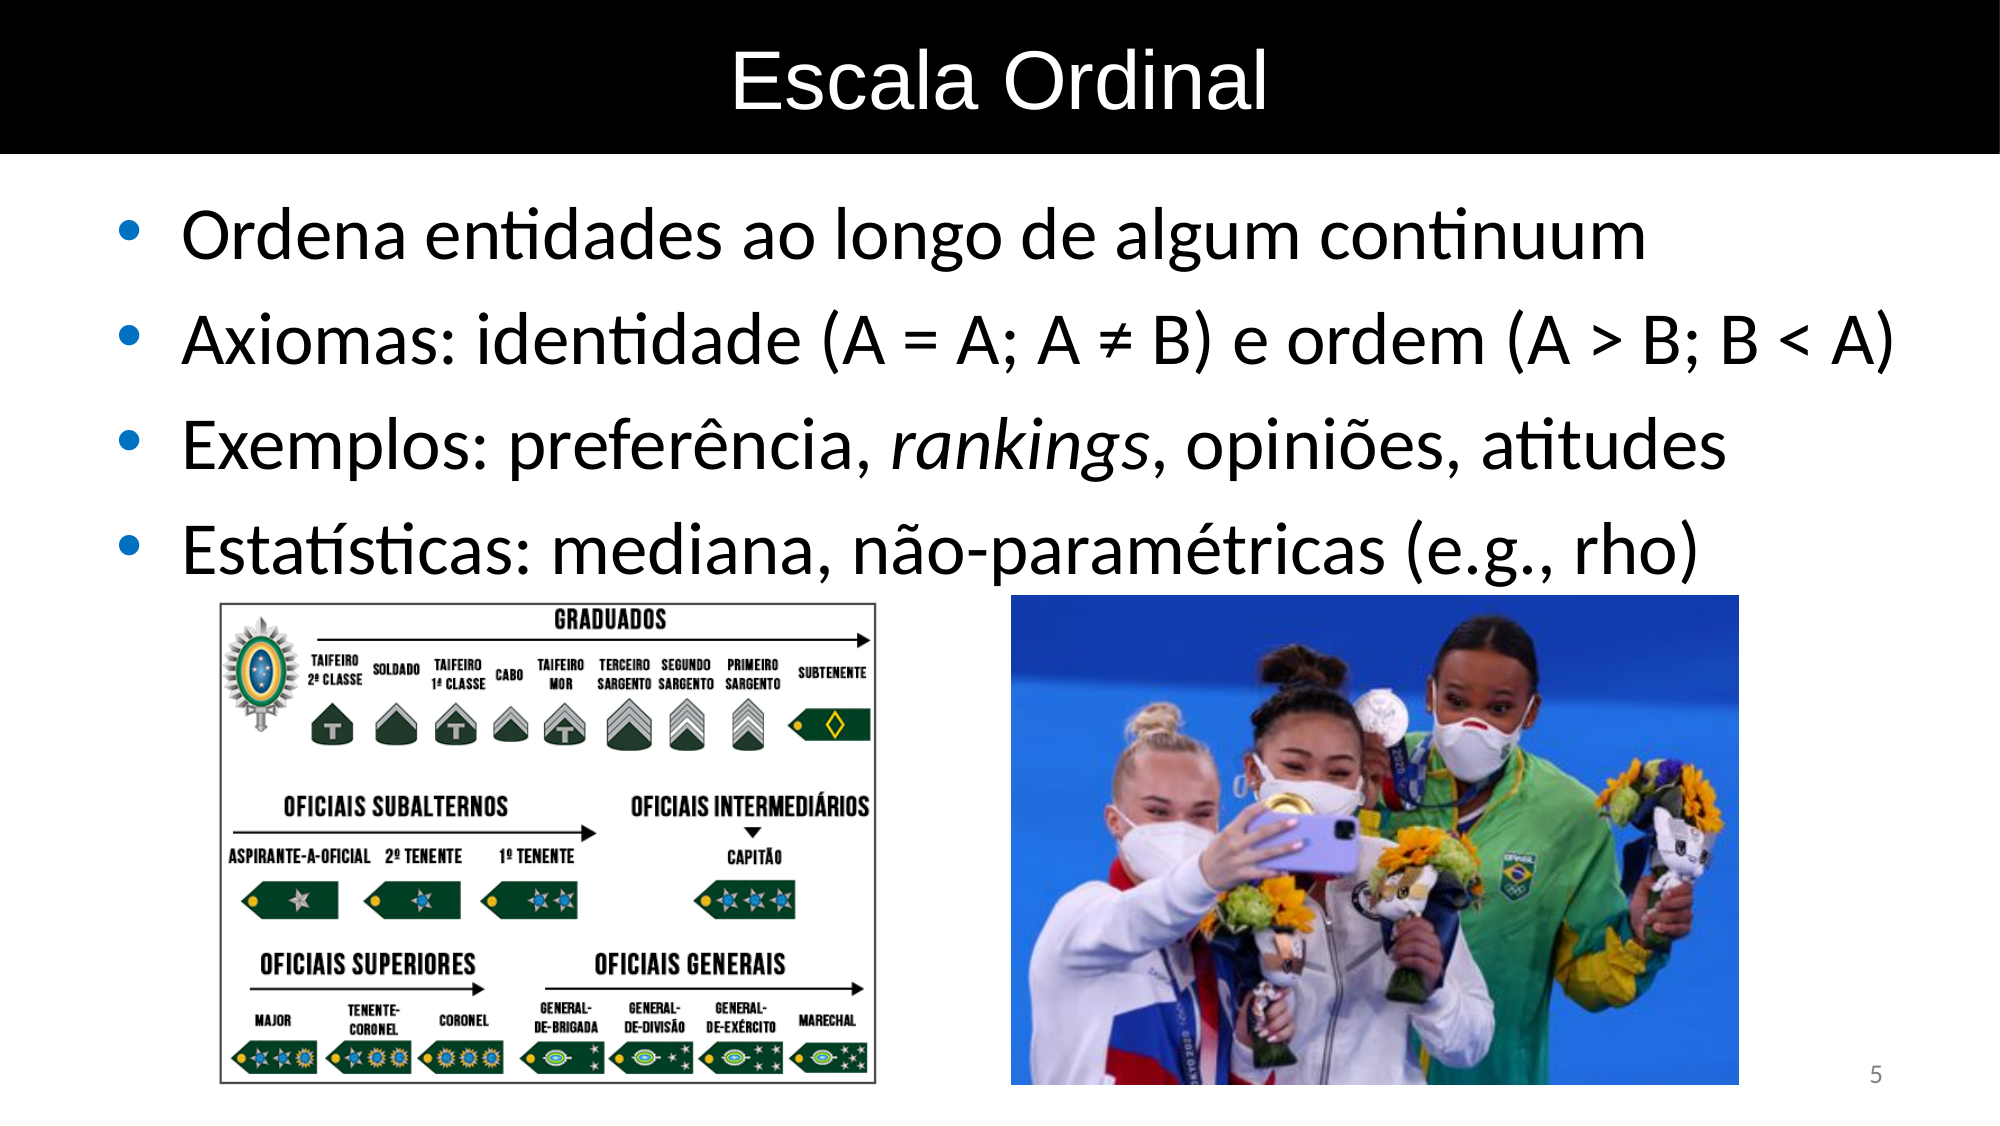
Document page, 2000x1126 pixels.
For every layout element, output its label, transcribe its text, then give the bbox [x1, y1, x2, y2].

picture [214, 594, 883, 1092]
slide_number 5 [1433, 1042, 1900, 1103]
text_box Ordena entidades ao longo de algum continuum Axiomas: identidade (A = A; A ≠ B) e ordem (A > B; B < A) Exemplos: preferência, rankings, opiniões, atitudes Estatísticas: mediana, não-paramétricas (e.g., rho) [99, 175, 1938, 1102]
text_box Escala Ordinal [0, 0, 2000, 154]
picture [1011, 595, 1739, 1086]
